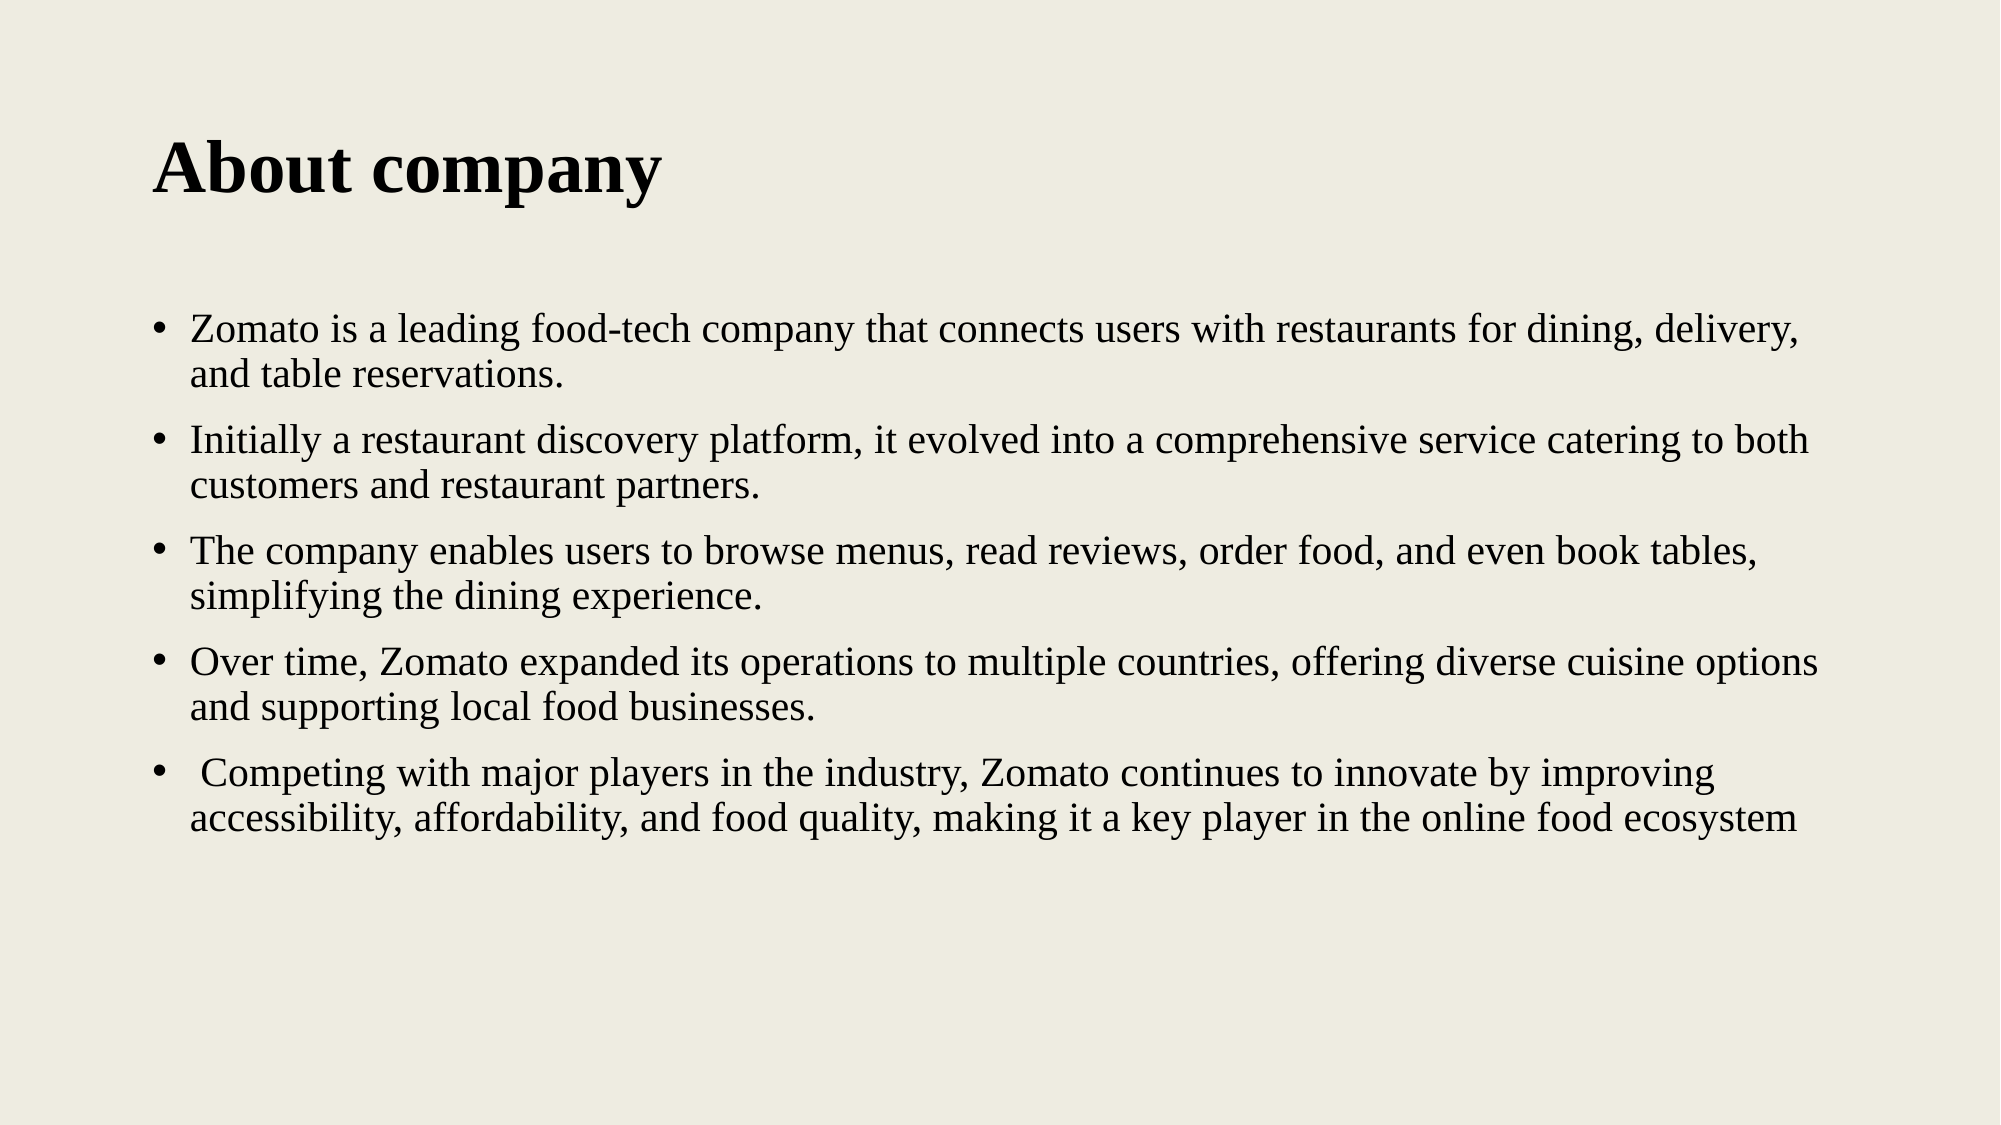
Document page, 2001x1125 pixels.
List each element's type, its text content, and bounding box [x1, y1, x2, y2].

list Zomato is a leading food-tech company that connects users with restaurants for dining, delivery, and table reservations. Initially a restaurant discovery platform, it evolved into a comprehensive service catering to both customers and restaurant partners. The company enables users to browse menus, read reviews, order food, and even book tables, simplifying the dining experience. Over time, Zomato expanded its operations to multiple countries, offering diverse cuisine options and supporting local food businesses. Competing with major players in the industry, Zomato continues to innovate by improving accessibility, affordability, and food quality, making it a key player in the online food ecosystem [137, 299, 1863, 1014]
title About company [137, 59, 1863, 278]
